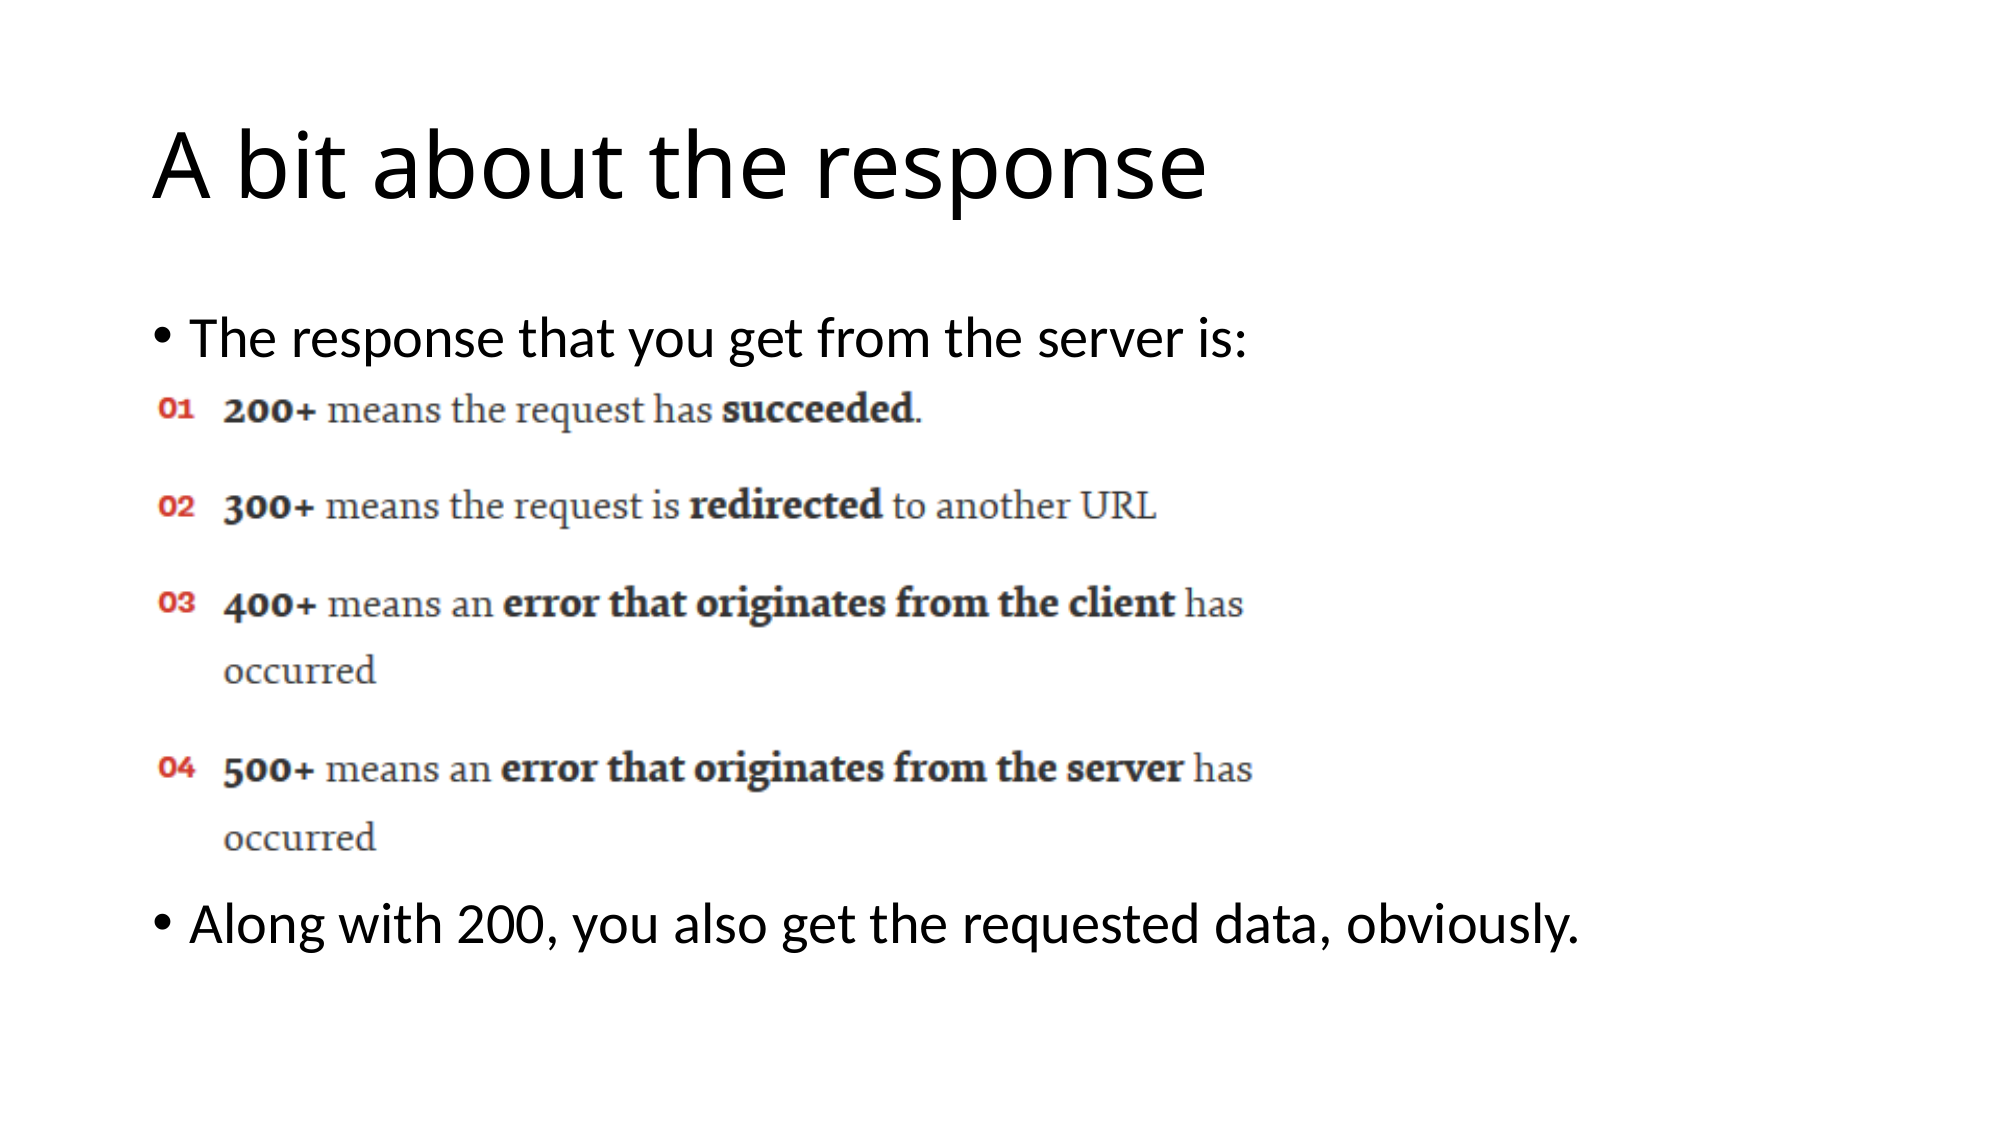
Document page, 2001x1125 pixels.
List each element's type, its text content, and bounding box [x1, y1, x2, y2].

list The response that you get from the server is: Along with 200, you also get the requested data, obviously. [137, 299, 1863, 1014]
picture [137, 375, 1288, 874]
title A bit about the response [137, 59, 1863, 278]
